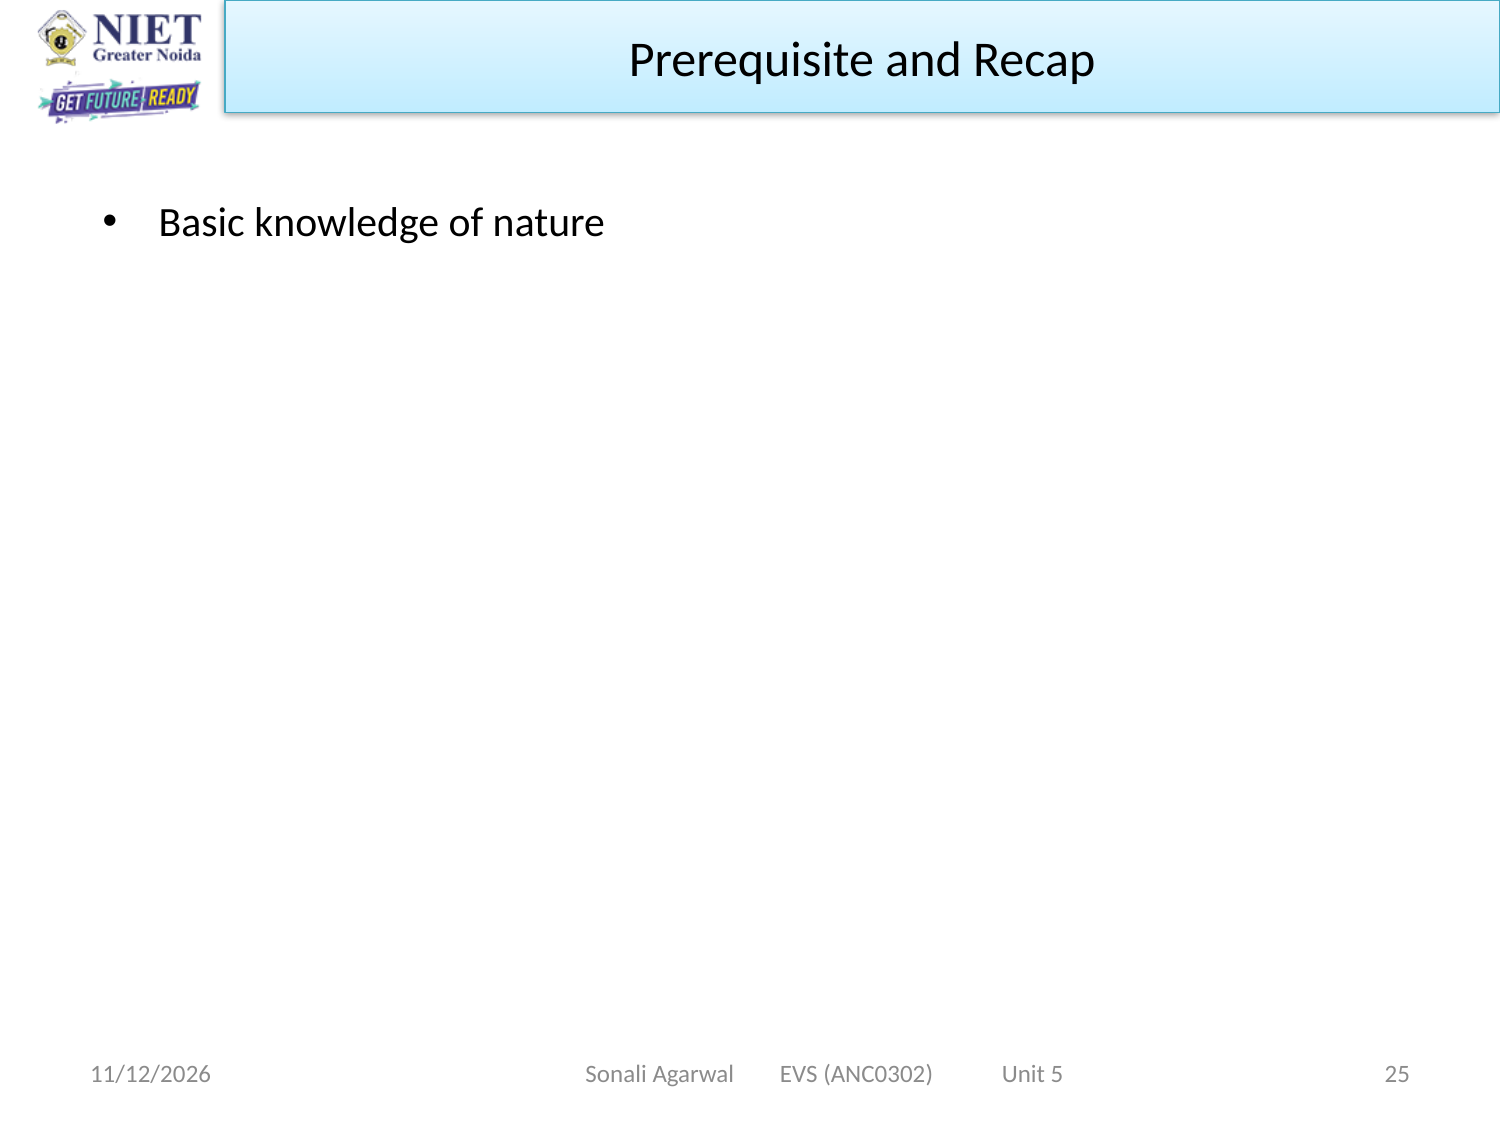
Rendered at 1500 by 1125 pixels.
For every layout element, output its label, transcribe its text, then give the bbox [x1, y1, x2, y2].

footer Sonali Agarwal EVS (ANC0302) Unit 5 [412, 1042, 1074, 1103]
text_box Prerequisite and Recap [238, 0, 1500, 113]
list Basic knowledge of nature [87, 187, 1438, 930]
slide_number 25 [1074, 1042, 1425, 1103]
picture [0, 0, 238, 135]
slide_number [75, 1042, 412, 1103]
